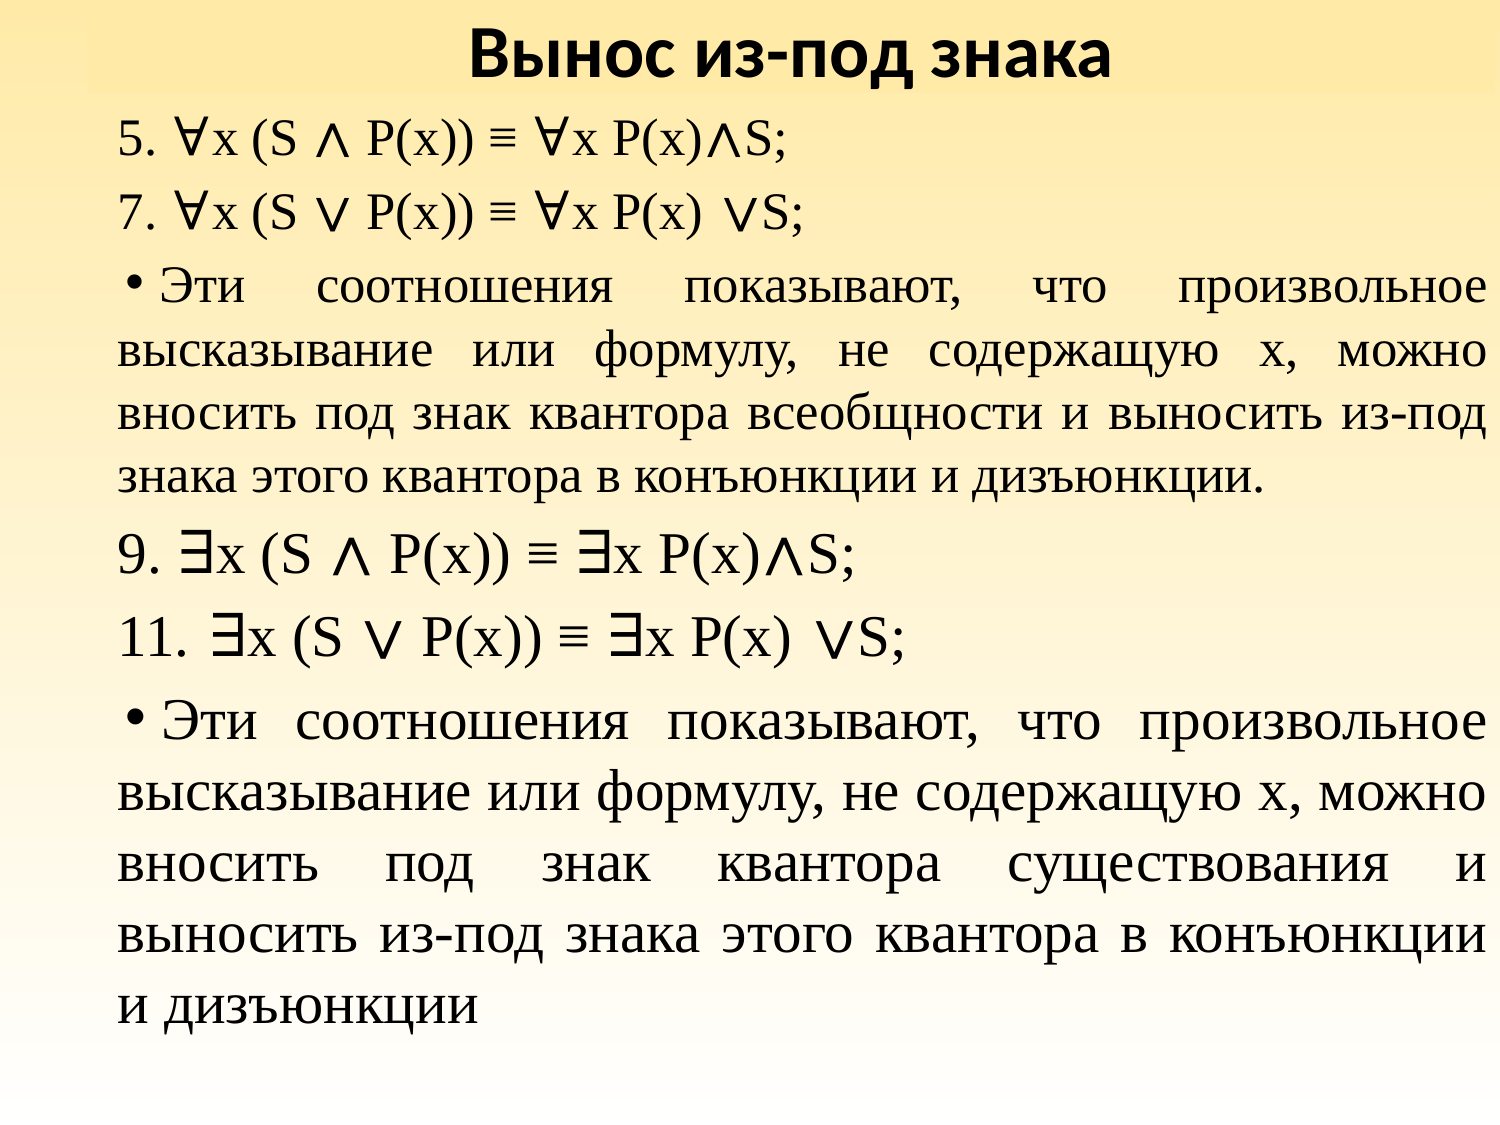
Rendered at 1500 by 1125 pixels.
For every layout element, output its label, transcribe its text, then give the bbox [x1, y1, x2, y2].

text_box . [374, 373, 1125, 433]
list 5. ∀x (S ∧ P(x)) ≡ ∀x P(x)∧S; 7. ∀x (S ∨ P(x)) ≡ ∀x P(x) ∨S; Эти соотношения показывают, что произвольное высказывание или формулу, не содержащую x, можно вносить под знак квантора всеобщности и выносить из-под знака этого квантора в конъюнкции и дизъюнкции. 9. ∃x (S ∧ P(x)) ≡ ∃x P(x)∧S; 11. ∃x (S ∨ P(x)) ≡ ∃x P(x) ∨S; Эти соотношения показывают, что произвольное высказывание или формулу, не содержащую x, можно вносить под знак квантора существования и выносить из-под знака этого квантора в конъюнкции и дизъюнкции [50, 95, 1500, 1045]
title Вынос из-под знака [87, 2, 1495, 93]
